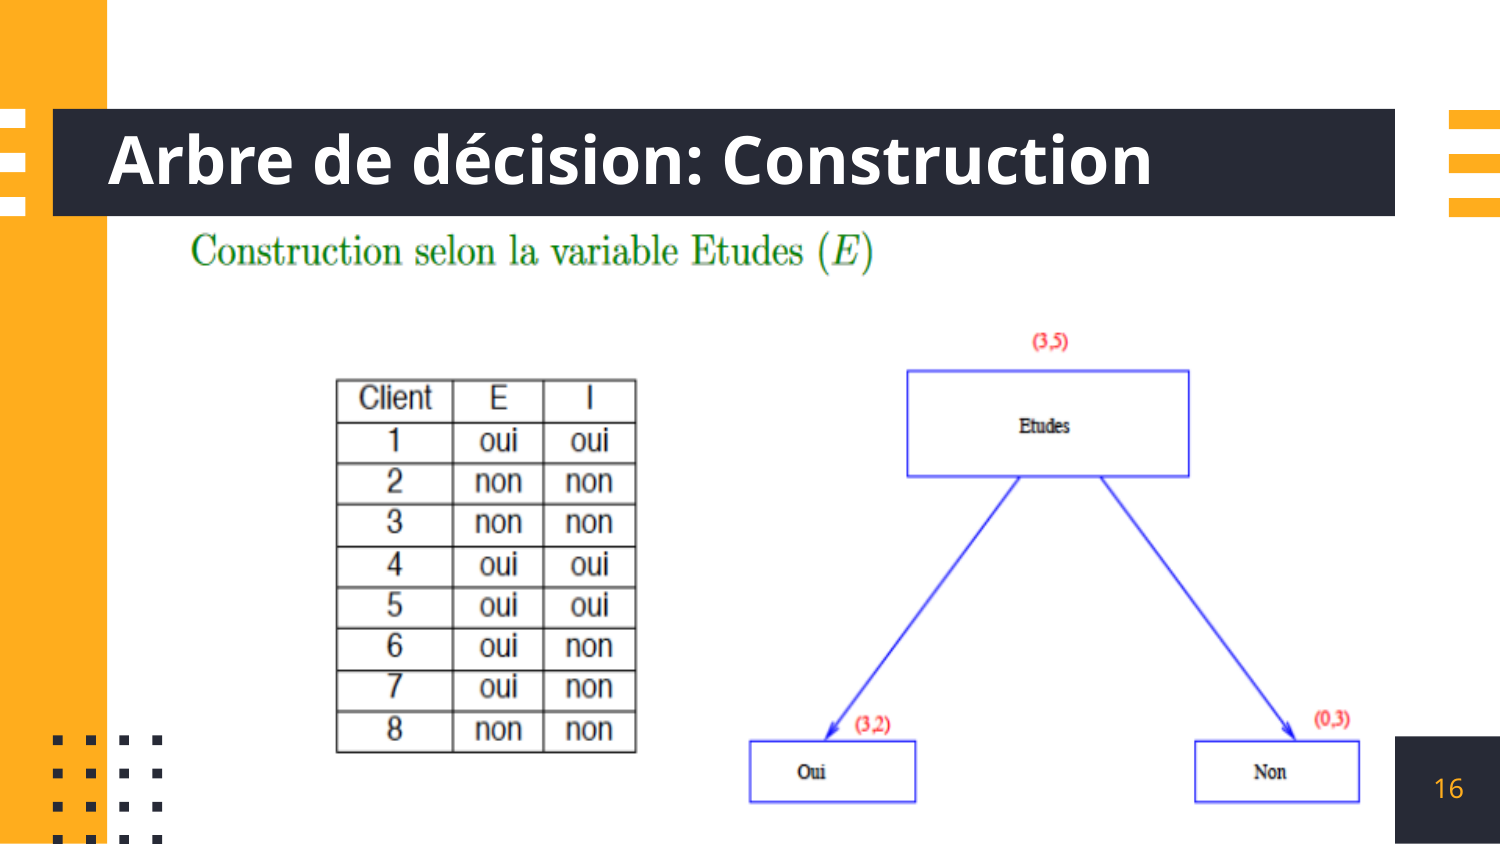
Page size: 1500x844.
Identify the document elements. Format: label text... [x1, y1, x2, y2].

picture [188, 223, 1365, 812]
title Arbre de décision: Construction [108, 108, 1396, 217]
slide_number 16 [1395, 736, 1500, 844]
